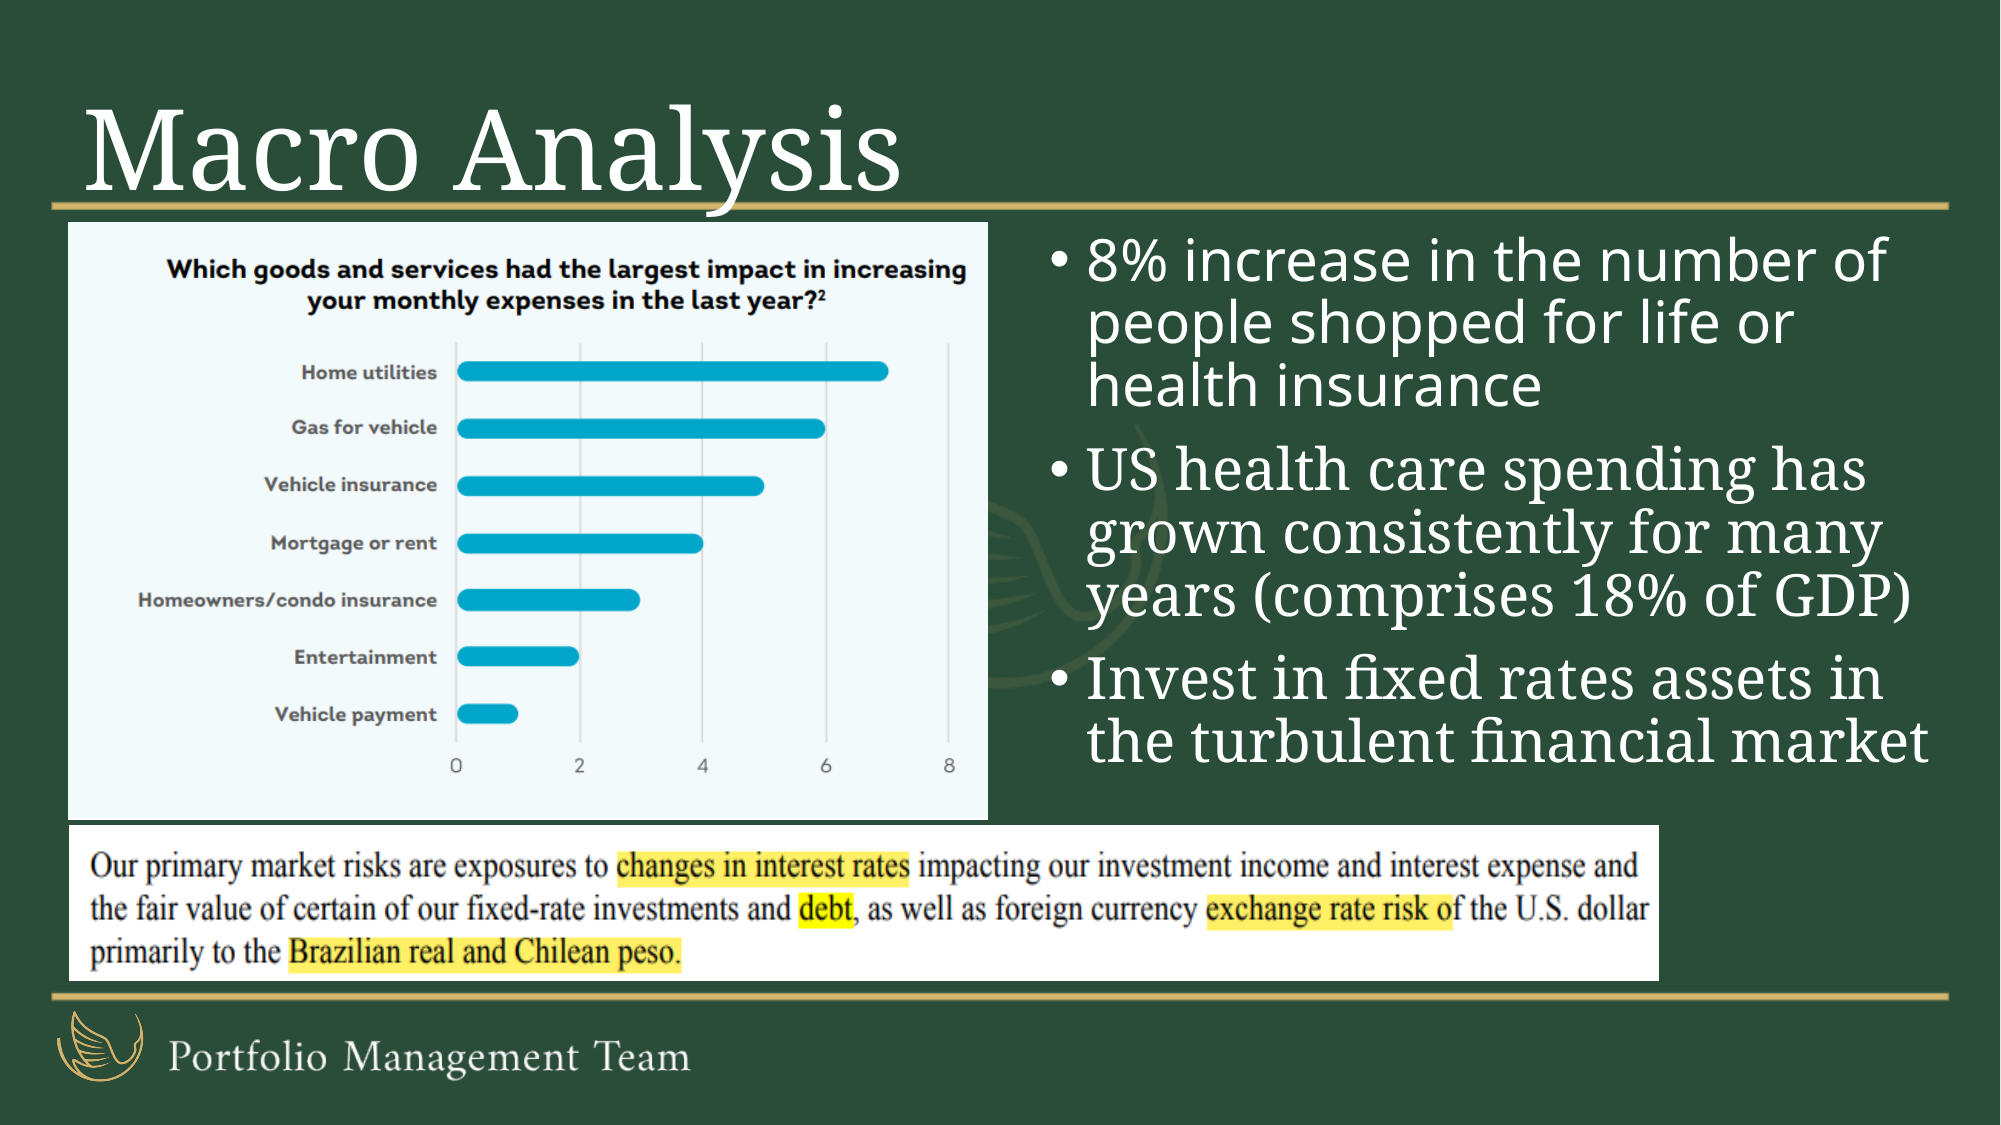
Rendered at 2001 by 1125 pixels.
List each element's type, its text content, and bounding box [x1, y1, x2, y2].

text_box Macro Analysis [67, 70, 1596, 221]
picture [0, 0, 2001, 1125]
text_box 8% increase in the number of people shopped for life or health insurance US health care spending has grown consistently for many years (comprises 18% of GDP) Invest in fixed rates assets in the turbulent financial market [1034, 223, 1961, 938]
